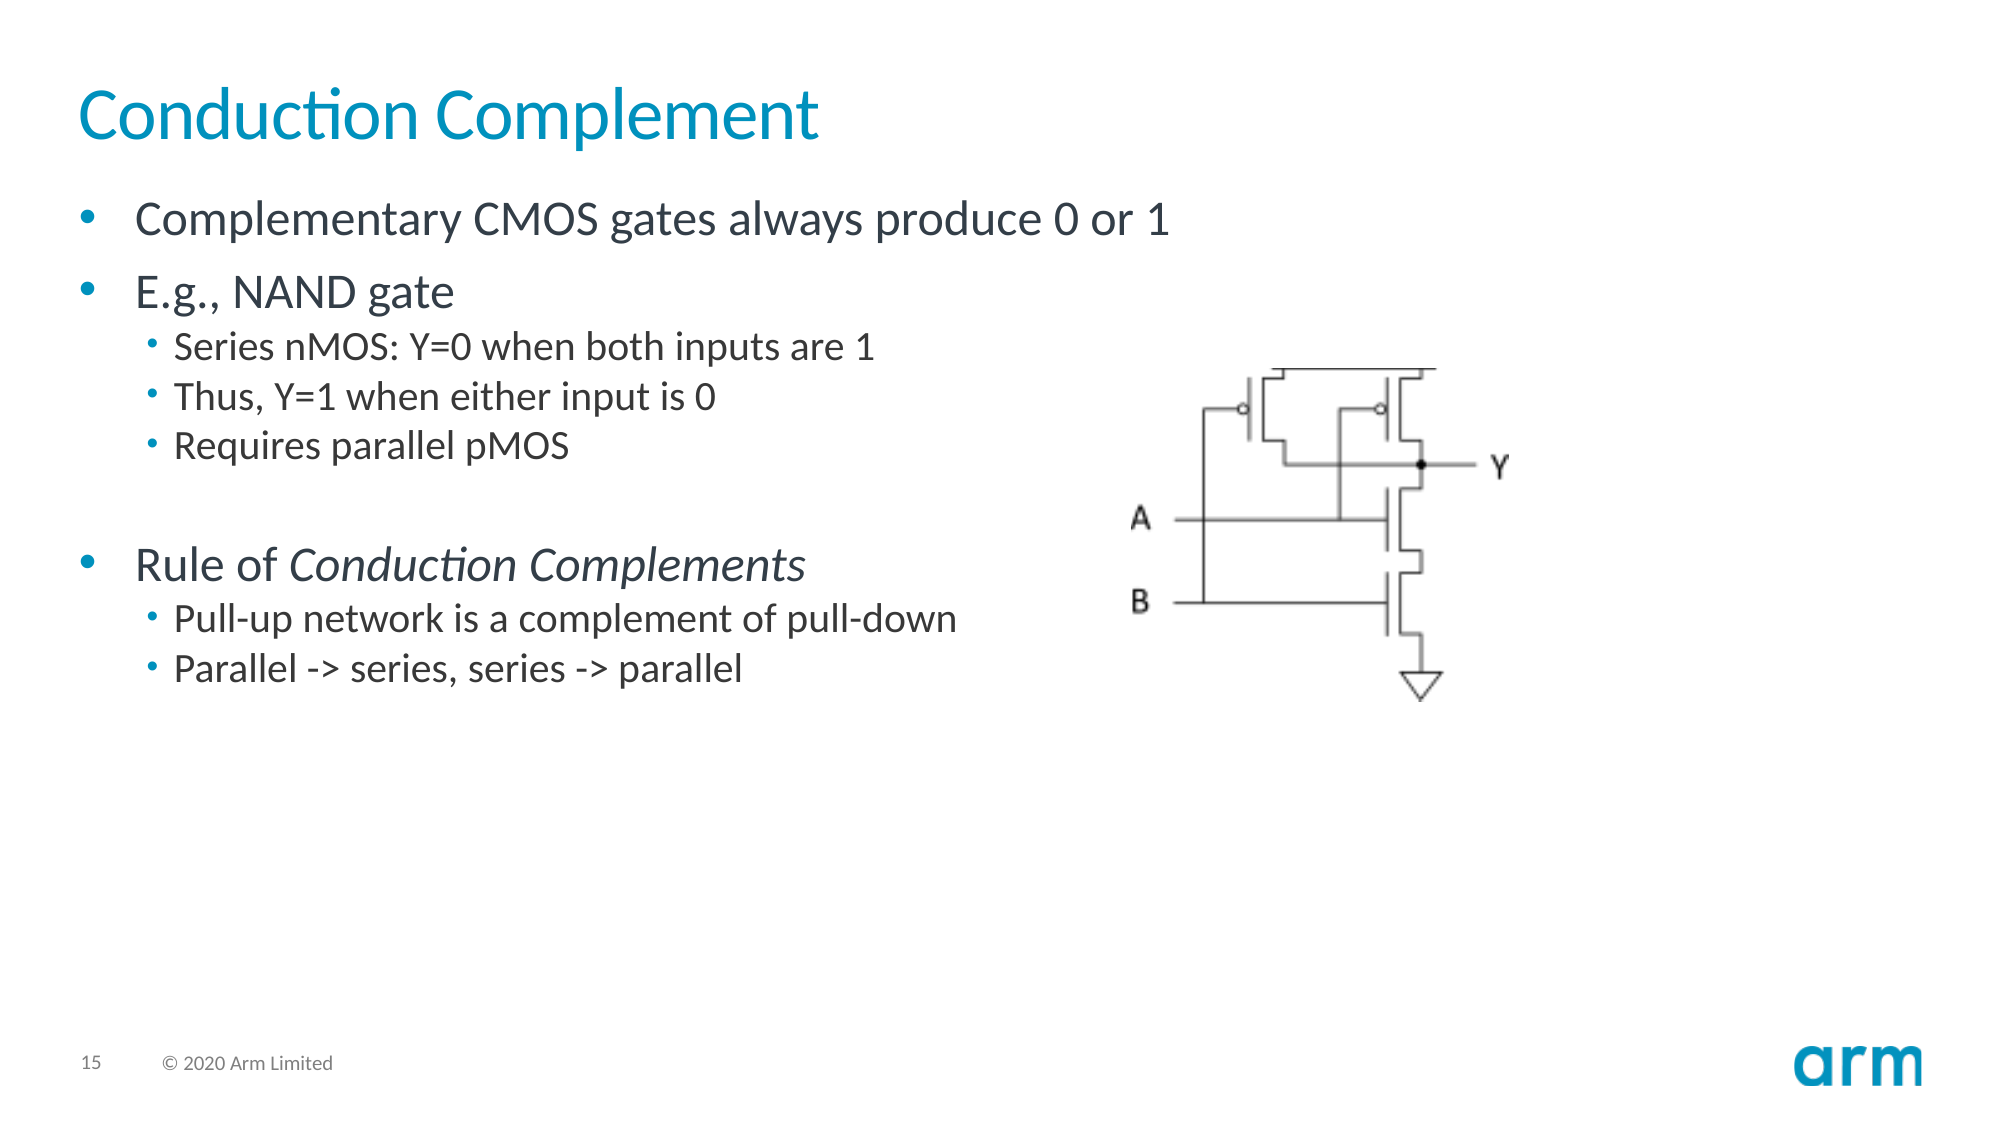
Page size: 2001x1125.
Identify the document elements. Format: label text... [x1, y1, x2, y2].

title Conduction Complement [78, 78, 1922, 185]
list Complementary CMOS gates always produce 0 or 1 E.g., NAND gate Series nMOS: Y=0 when both inputs are 1 Thus, Y=1 when either input is 0 Requires parallel pMOS Rule of Conduction Complements Pull-up network is a complement of pull-down Parallel -> series, series -> parallel [78, 185, 1923, 941]
picture [1131, 368, 1509, 702]
